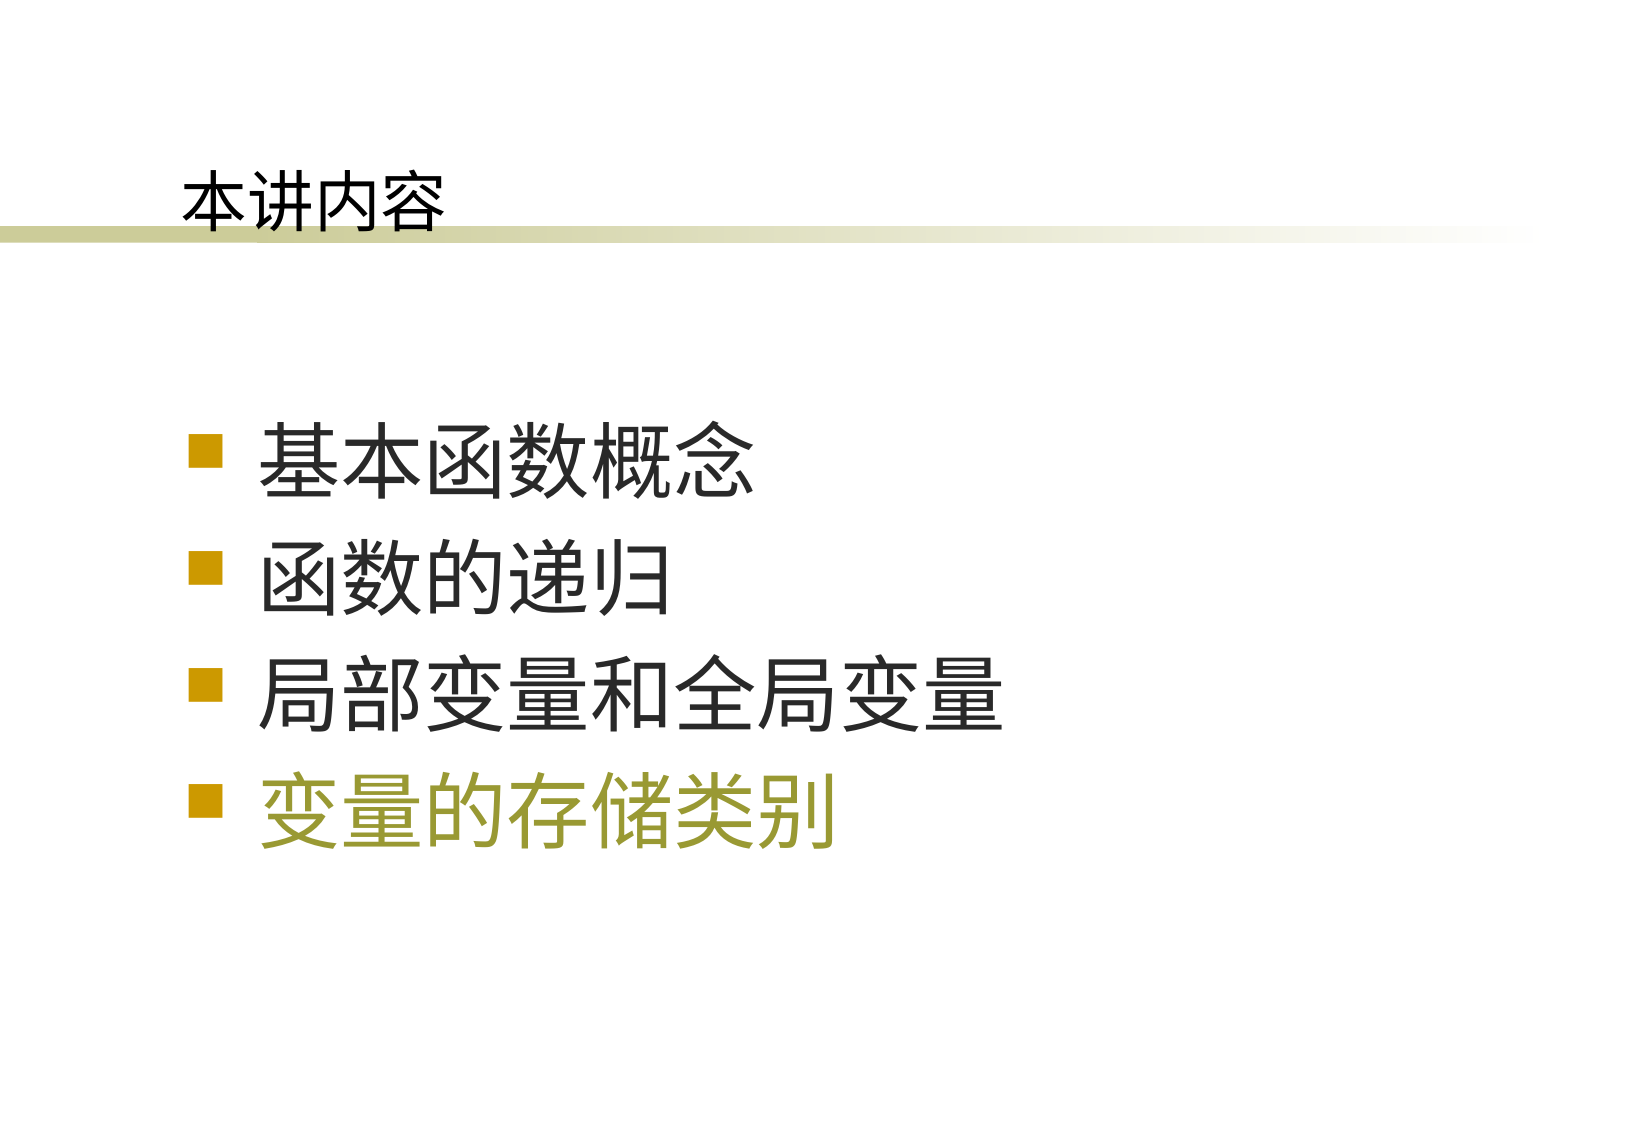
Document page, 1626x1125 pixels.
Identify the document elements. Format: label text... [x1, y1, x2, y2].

list 基本函数概念 函数的递归 局部变量和全局变量 变量的存储类别 [168, 324, 1531, 1000]
title 本讲内容 [165, 15, 1438, 248]
